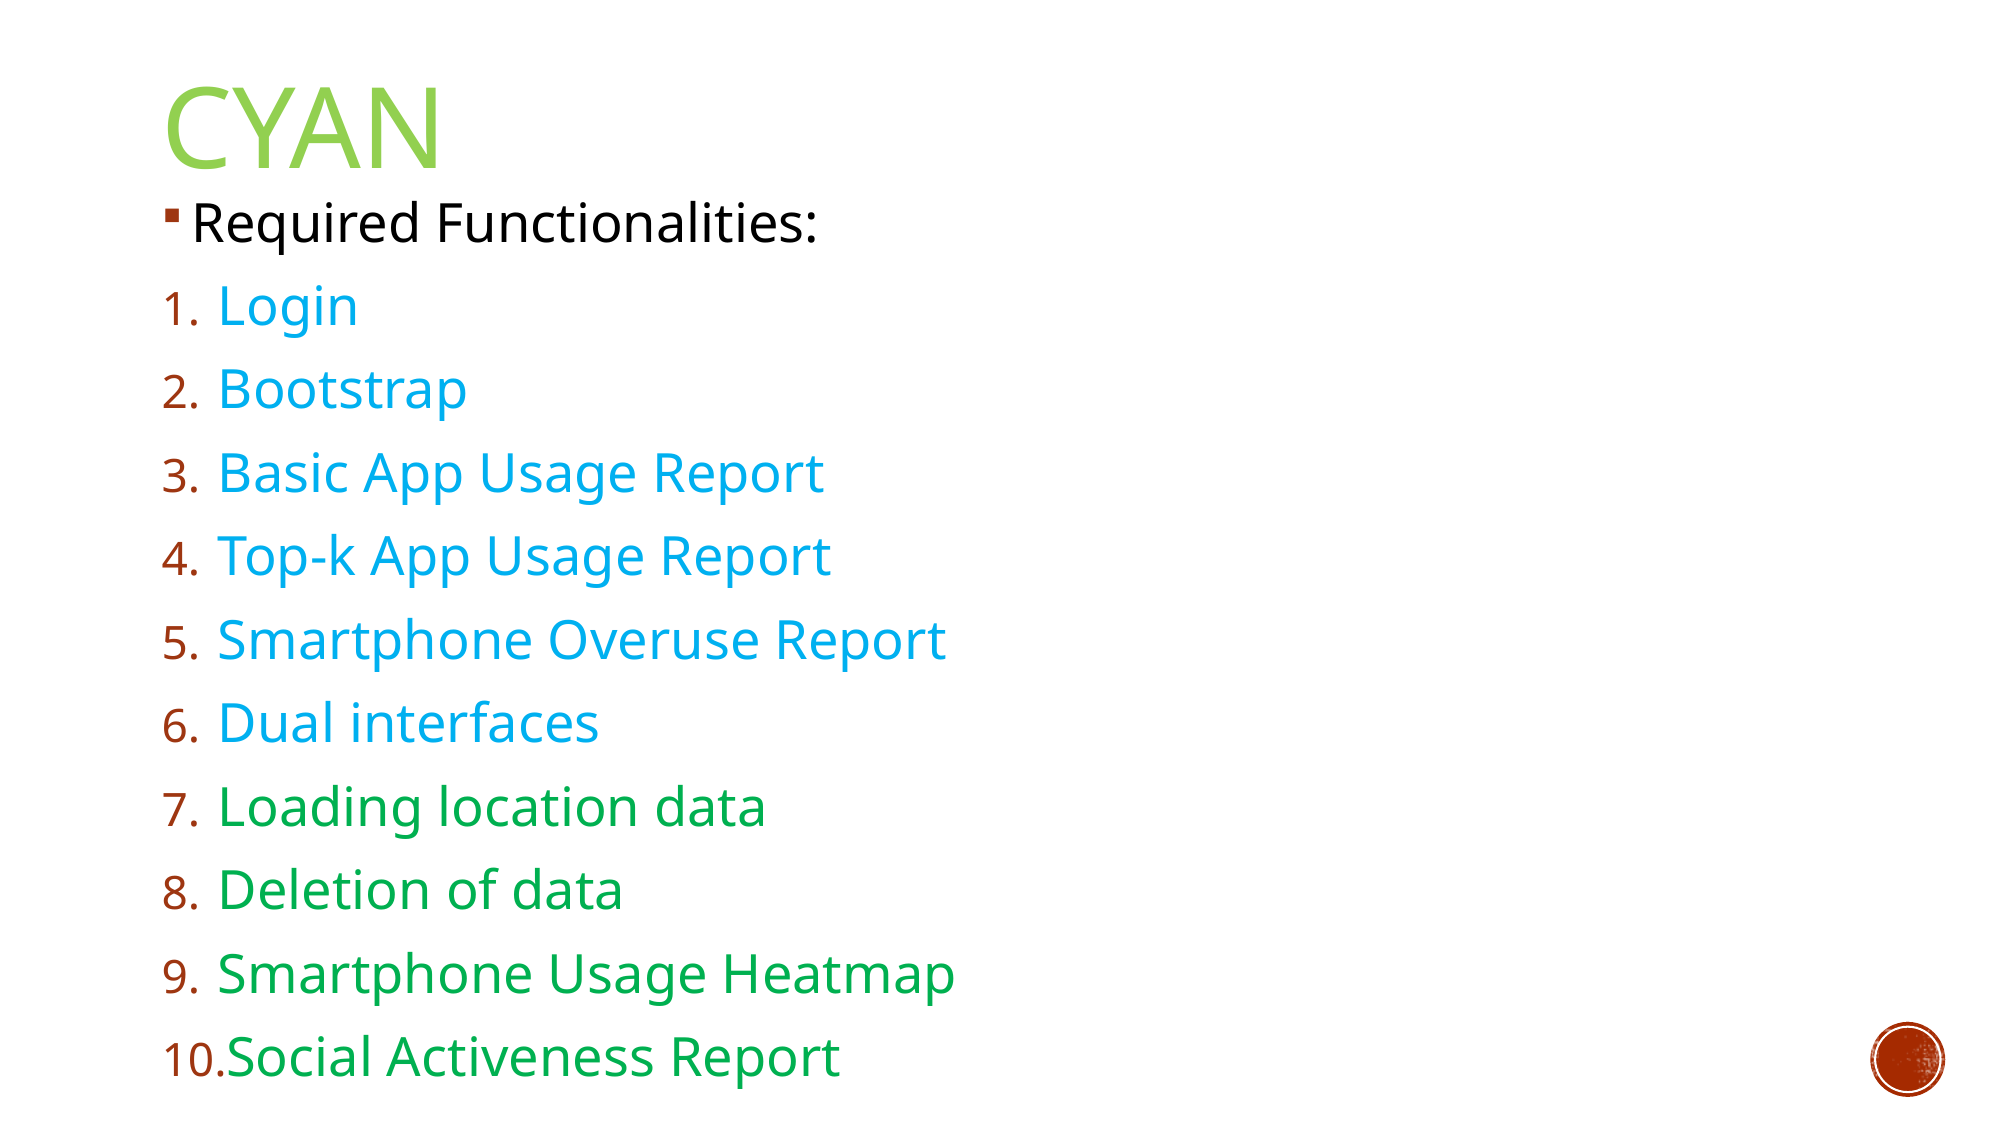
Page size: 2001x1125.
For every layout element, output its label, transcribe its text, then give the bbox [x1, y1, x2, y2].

list Required Functionalities: Login Bootstrap Basic App Usage Report Top-k App Usage Report Smartphone Overuse Report Dual interfaces Loading location data Deletion of data Smartphone Usage Heatmap Social Activeness Report [146, 187, 1797, 1096]
title CYAN [146, 0, 1797, 187]
